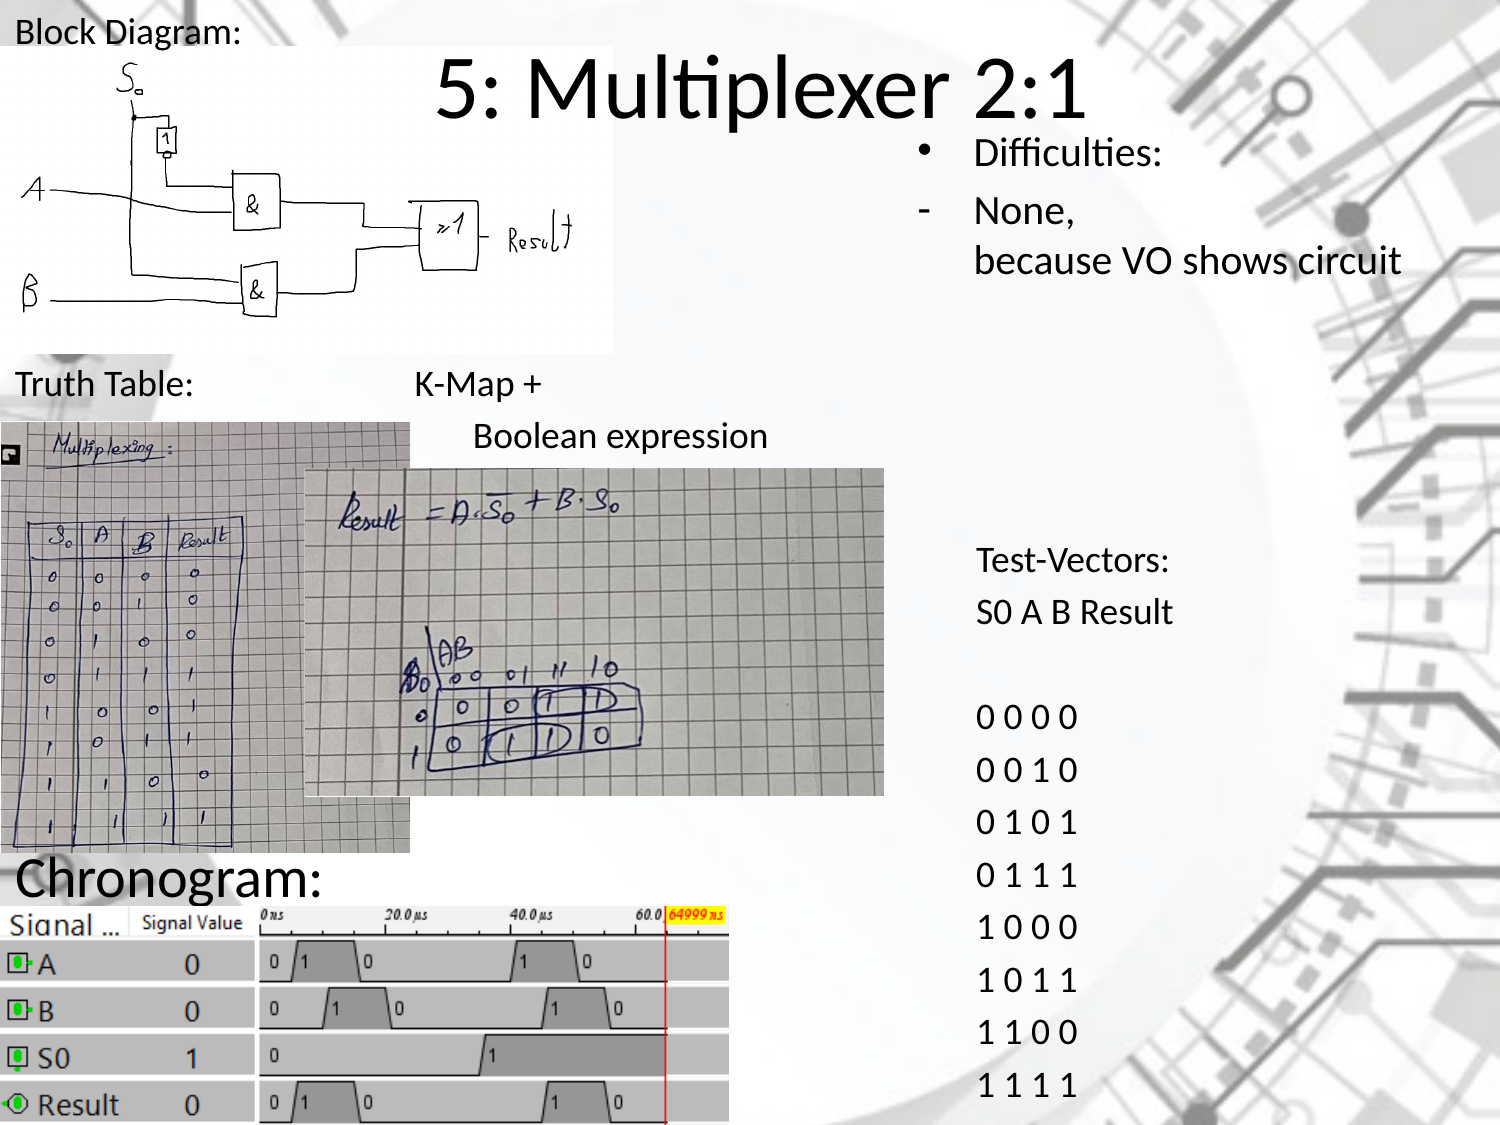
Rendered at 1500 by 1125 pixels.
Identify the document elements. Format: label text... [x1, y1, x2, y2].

picture [1290, 0, 1500, 117]
text_box Test-Vectors: S0 A B Result 0 0 0 0 0 0 1 0 0 1 0 1 0 1 1 1 1 0 0 0 1 0 1 1 1 1 0 0 1 1 1 1 [960, 539, 1500, 1125]
picture [0, 421, 960, 1125]
text_box Chronogram: [0, 831, 422, 904]
title 5: Multiplexer 2:1 [616, 0, 1290, 176]
text_box Truth Table: K-Map + Boolean expression [0, 351, 914, 464]
text_box Block Diagram: [0, 0, 750, 60]
picture [0, 46, 902, 355]
text_box Difficulties: None, because VO shows circuit [902, 117, 1500, 539]
